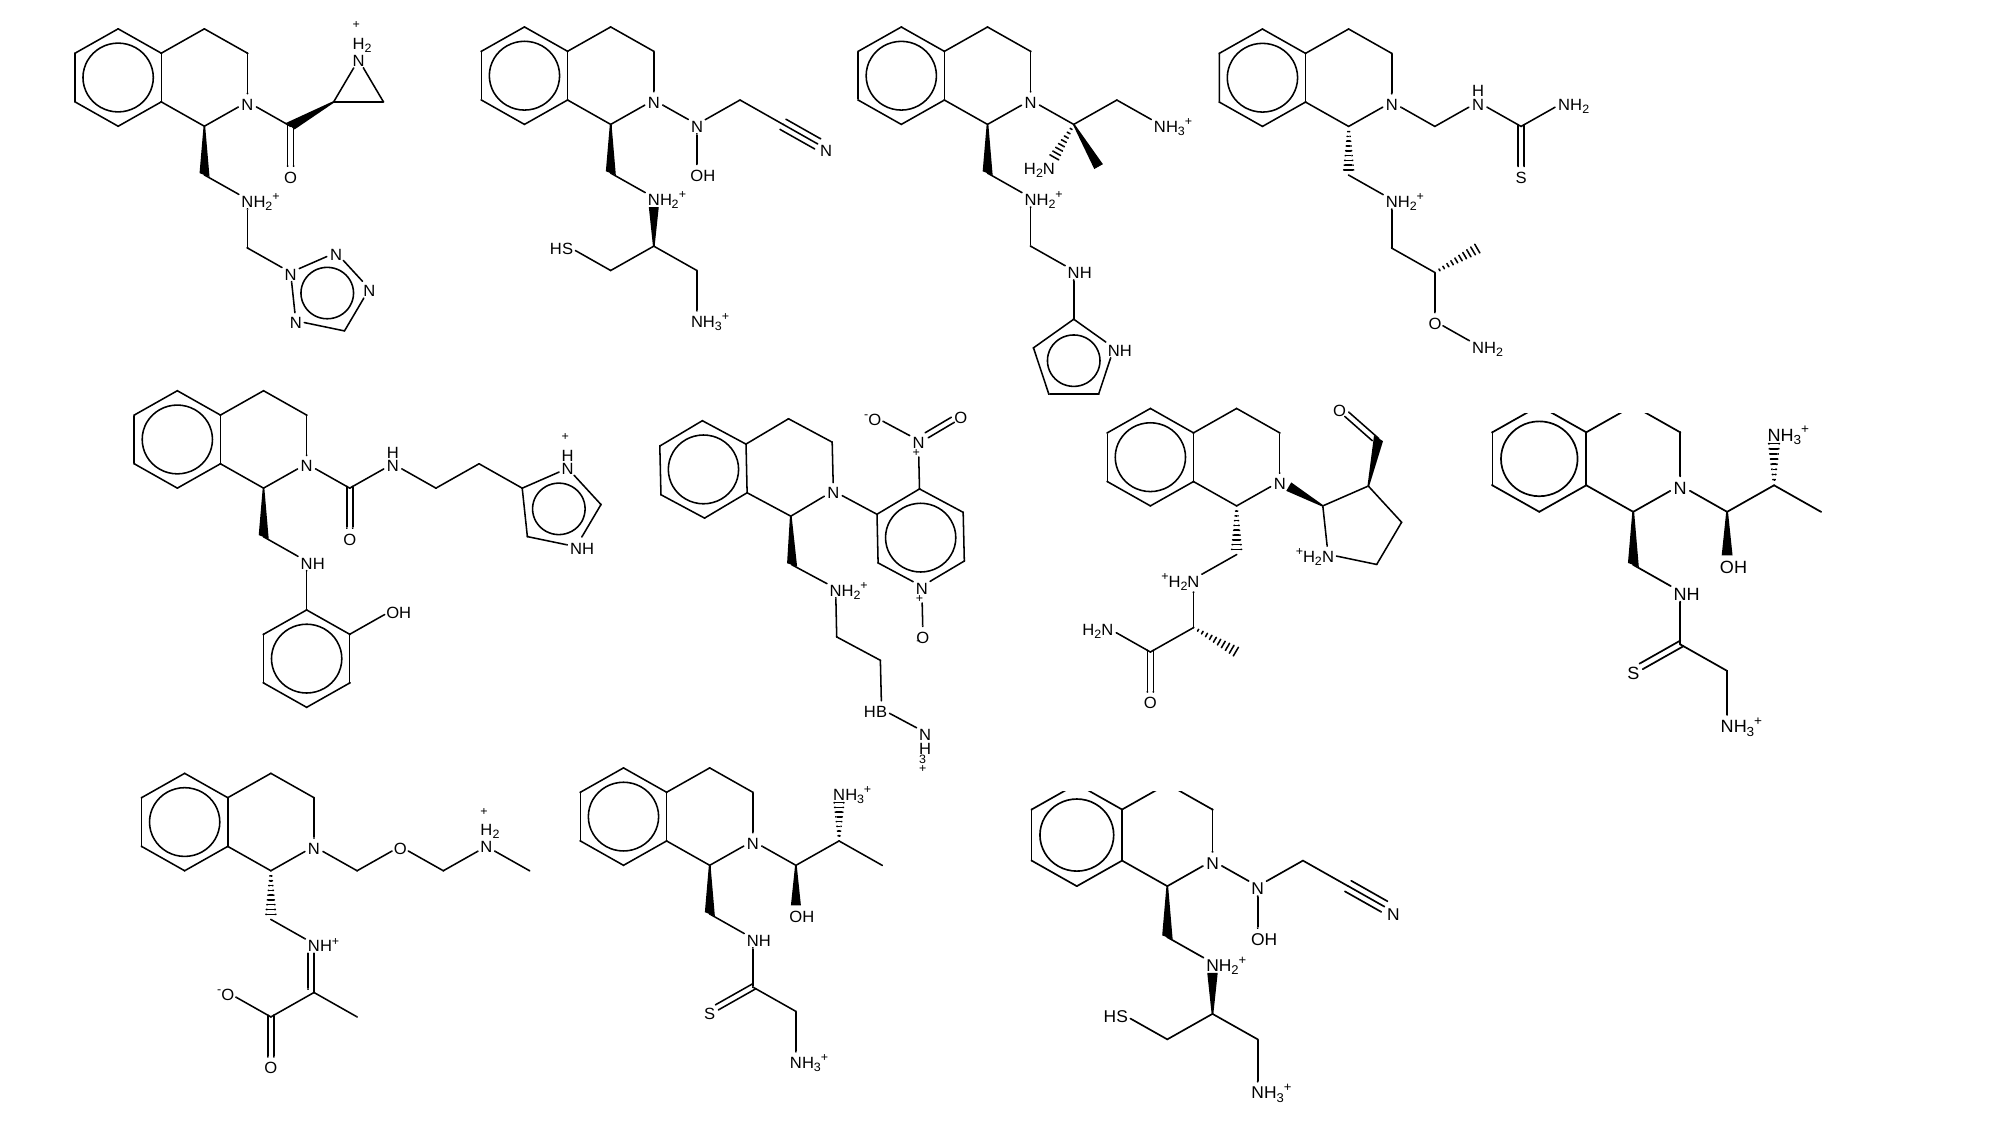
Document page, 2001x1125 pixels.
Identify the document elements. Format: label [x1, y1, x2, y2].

text_box [1490, 412, 1830, 760]
text_box [1029, 791, 1408, 1125]
text_box [71, 16, 1606, 1109]
